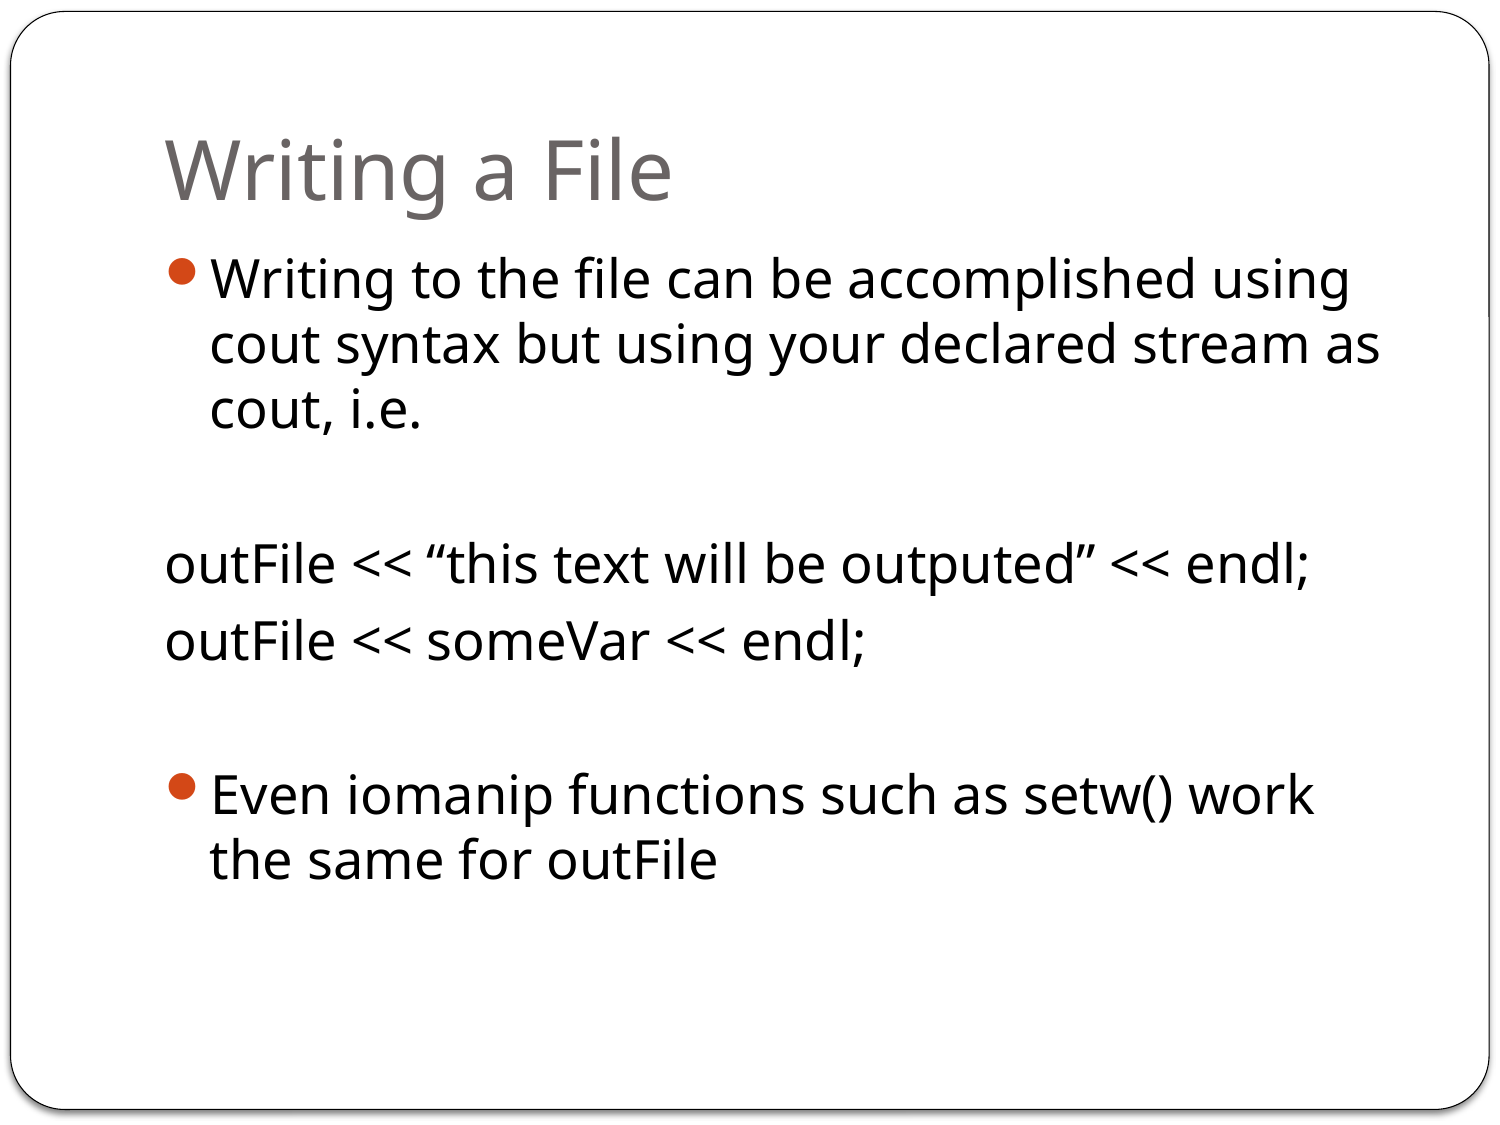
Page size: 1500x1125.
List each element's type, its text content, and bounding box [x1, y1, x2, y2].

list Writing to the file can be accomplished using cout syntax but using your declared stream as cout, i.e. outFile << “this text will be outputed” << endl; outFile << someVar << endl; Even iomanip functions such as setw() work the same for outFile [150, 237, 1425, 988]
title Writing a File [150, 45, 1425, 233]
